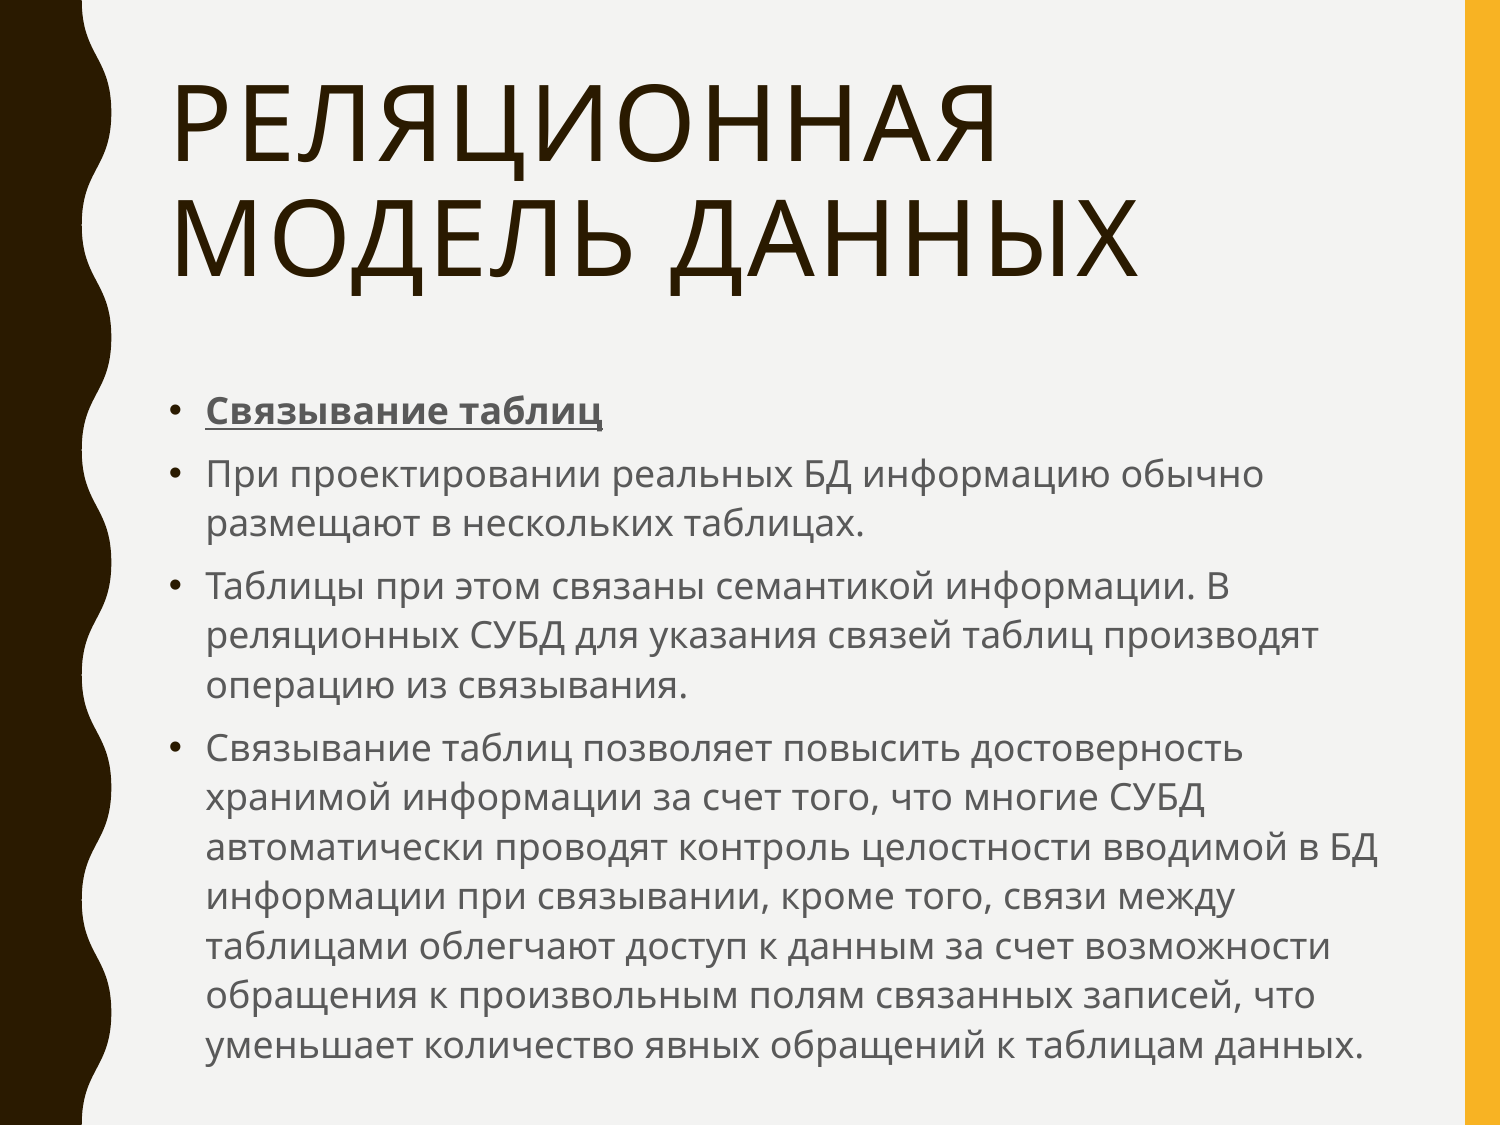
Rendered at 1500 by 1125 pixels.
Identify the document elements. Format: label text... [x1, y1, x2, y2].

title Реляционная модель данных [154, 62, 1407, 308]
list Связывание таблиц При проектировании реальных БД информацию обычно размещают в нескольких таблицах. Таблицы при этом связаны семантикой информации. В реляционных СУБД для указания связей таблиц производят операцию из связывания. Связывание таблиц позволяет повысить достоверность хранимой информации за счет того, что многие СУБД автоматически проводят контроль целостности вводимой в БД информации при связывании, кроме того, связи между таблицами облегчают доступ к данным за счет возможности обращения к произвольным полям связанных записей, что уменьшает количество явных обращений к таблицам данных. [154, 375, 1407, 1085]
